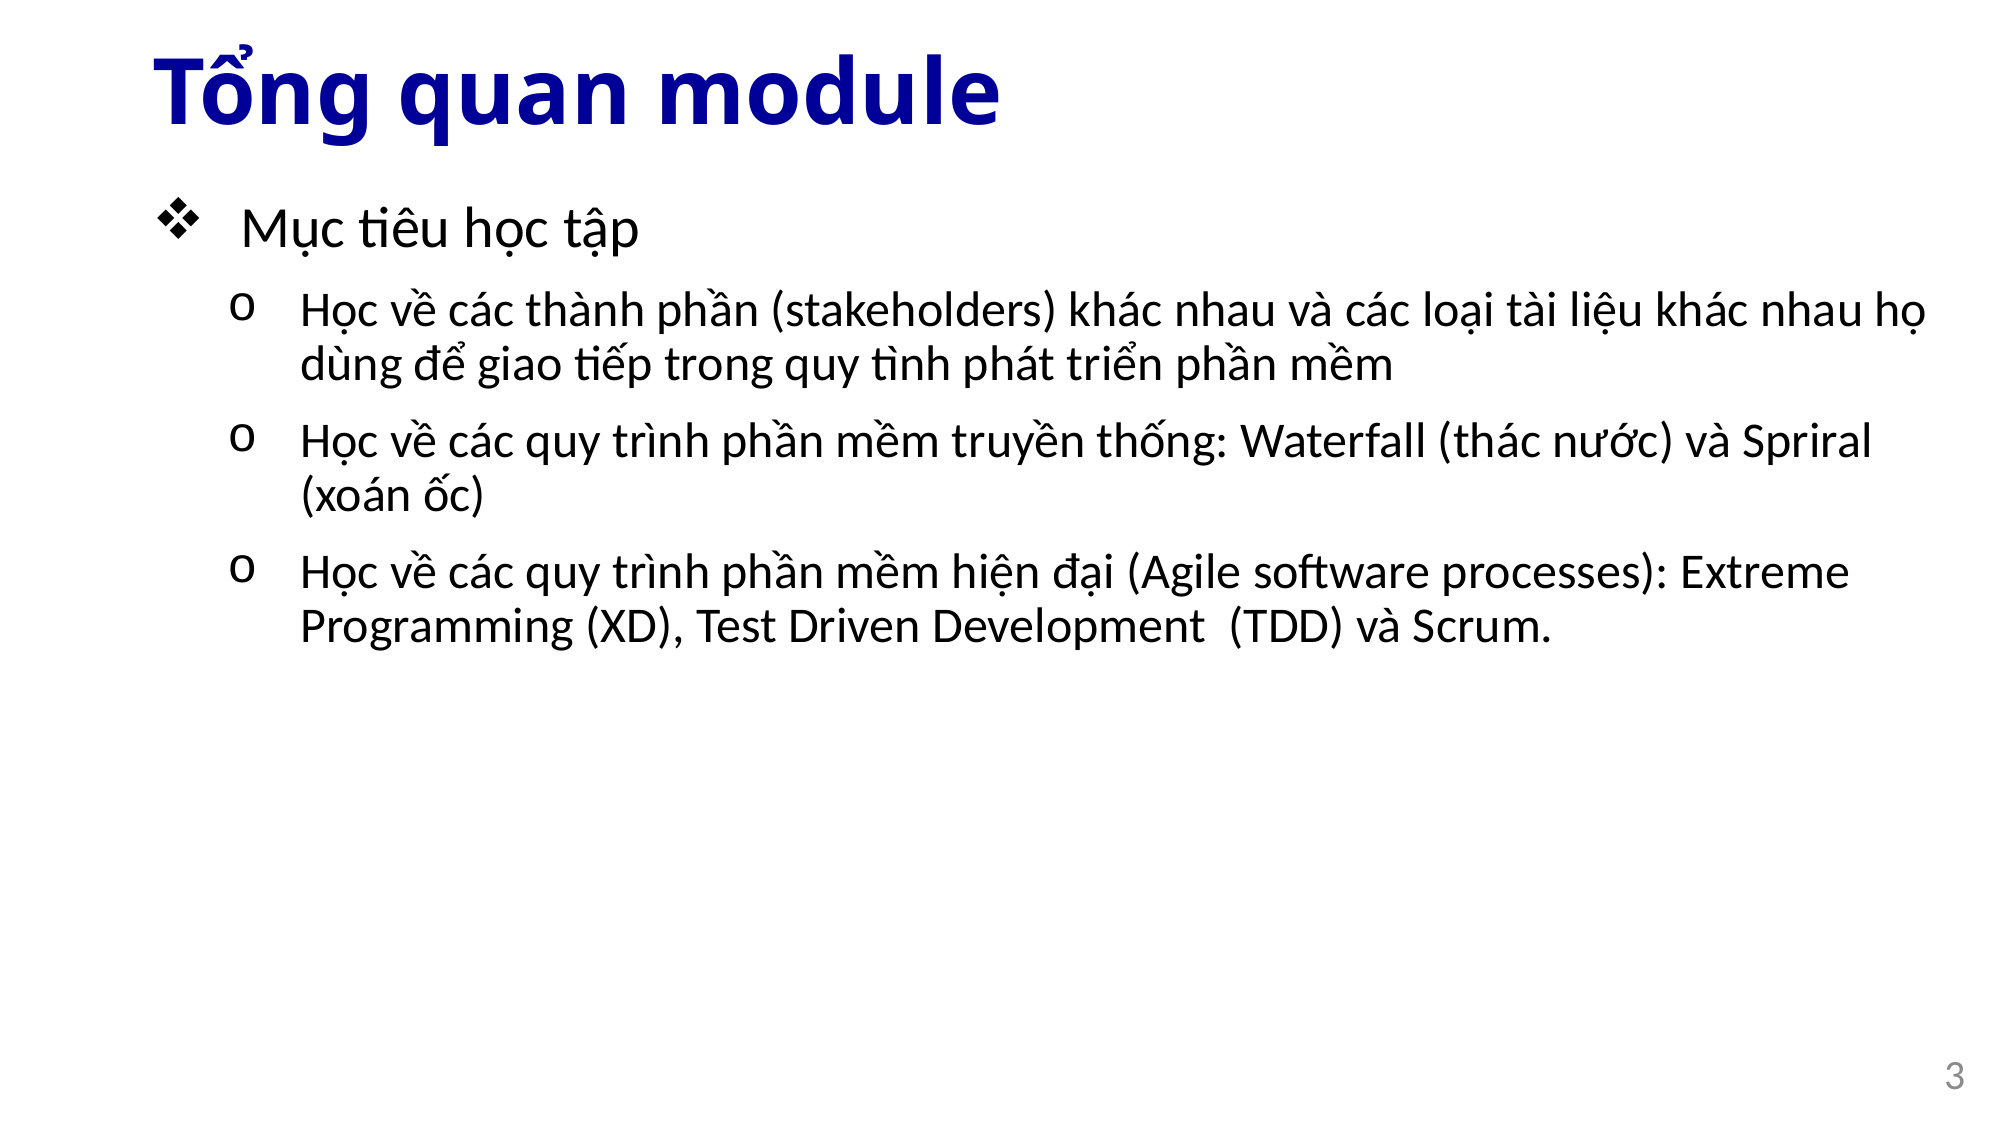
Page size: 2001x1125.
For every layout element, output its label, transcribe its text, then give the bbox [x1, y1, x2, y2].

slide_number 3 [1530, 1042, 1981, 1103]
list Mục tiêu học tập Học về các thành phần (stakeholders) khác nhau và các loại tài liệu khác nhau họ dùng để giao tiếp trong quy tình phát triển phần mềm Học về các quy trình phần mềm truyền thống: Waterfall (thác nước) và Spriral (xoán ốc) Học về các quy trình phần mềm hiện đại (Agile software processes): Extreme Programming (XD), Test Driven Development (TDD) và Scrum. [137, 190, 1967, 1030]
title Tổng quan module [137, 35, 1863, 155]
